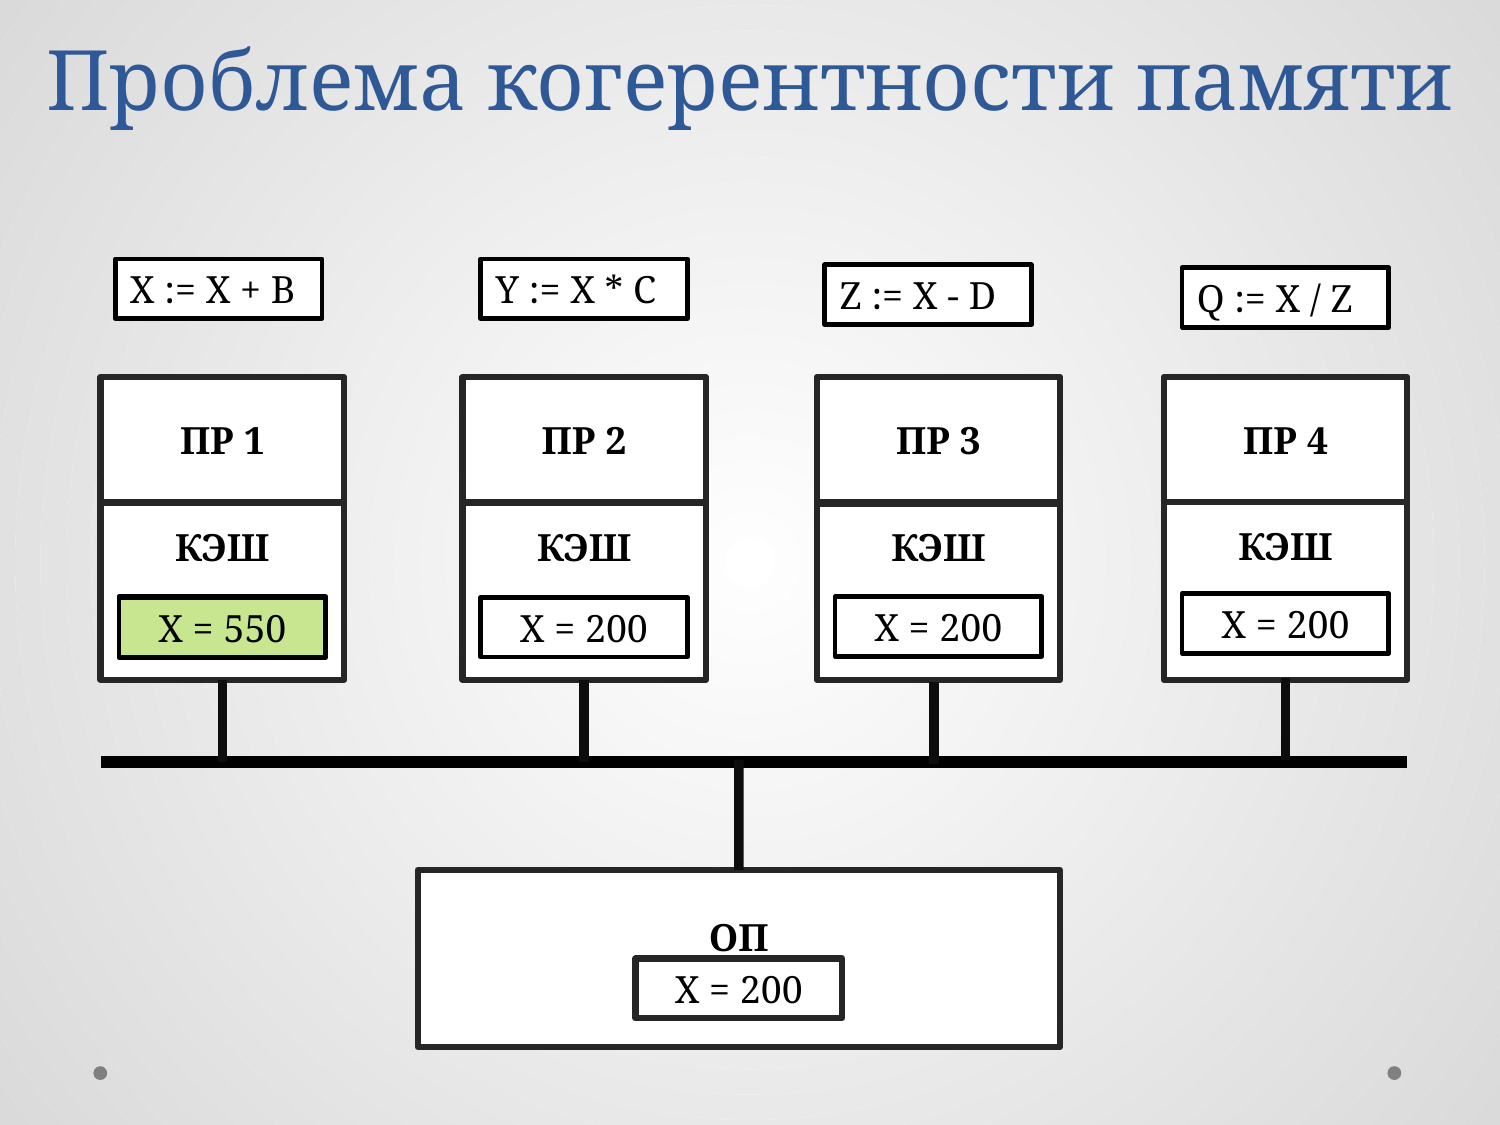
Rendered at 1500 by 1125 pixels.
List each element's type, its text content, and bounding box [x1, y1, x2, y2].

text_box X = 200 [478, 595, 690, 659]
text_box X := X + B [113, 257, 324, 321]
text_box КЭШ [98, 505, 347, 682]
text_box ПР 4 [1161, 375, 1410, 500]
text_box ПР 2 [460, 375, 708, 500]
text_box Q := X / Z [1180, 265, 1391, 330]
text_box Y := X * C [478, 257, 690, 321]
text_box X = 200 [1180, 591, 1391, 656]
text_box X = 200 [833, 594, 1044, 659]
text_box ПР 1 [98, 375, 347, 505]
text_box КЭШ [1161, 500, 1410, 682]
text_box КЭШ [814, 502, 1063, 682]
text_box ПР 3 [814, 375, 1063, 502]
text_box КЭШ [460, 500, 708, 682]
title Проблема когерентности памяти [0, 0, 1500, 135]
text_box X = 550 [117, 595, 328, 660]
text_box Z := X - D [822, 262, 1034, 327]
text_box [417, 869, 1061, 1048]
